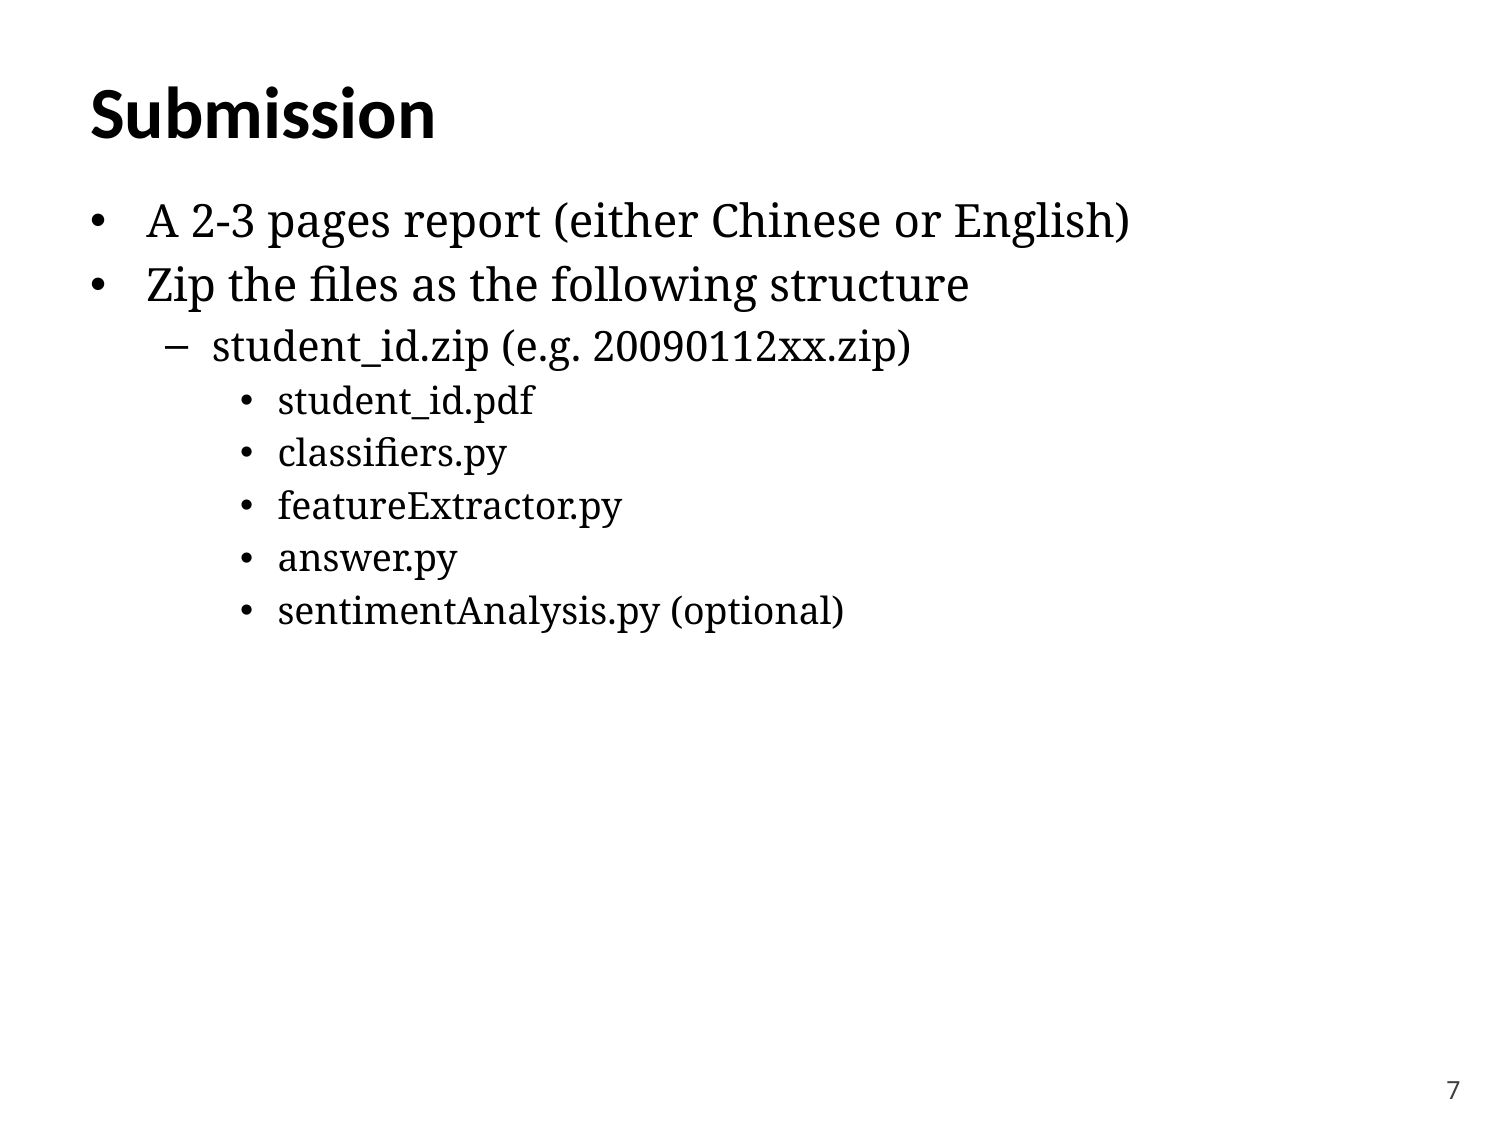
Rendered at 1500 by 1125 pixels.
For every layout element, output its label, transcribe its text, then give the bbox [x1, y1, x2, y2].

title Submission [75, 56, 1425, 161]
list A 2-3 pages report (either Chinese or English) Zip the files as the following structure student_id.zip (e.g. 20090112xx.zip) student_id.pdf classifiers.py featureExtractor.py answer.py sentimentAnalysis.py (optional) [75, 184, 1425, 1005]
